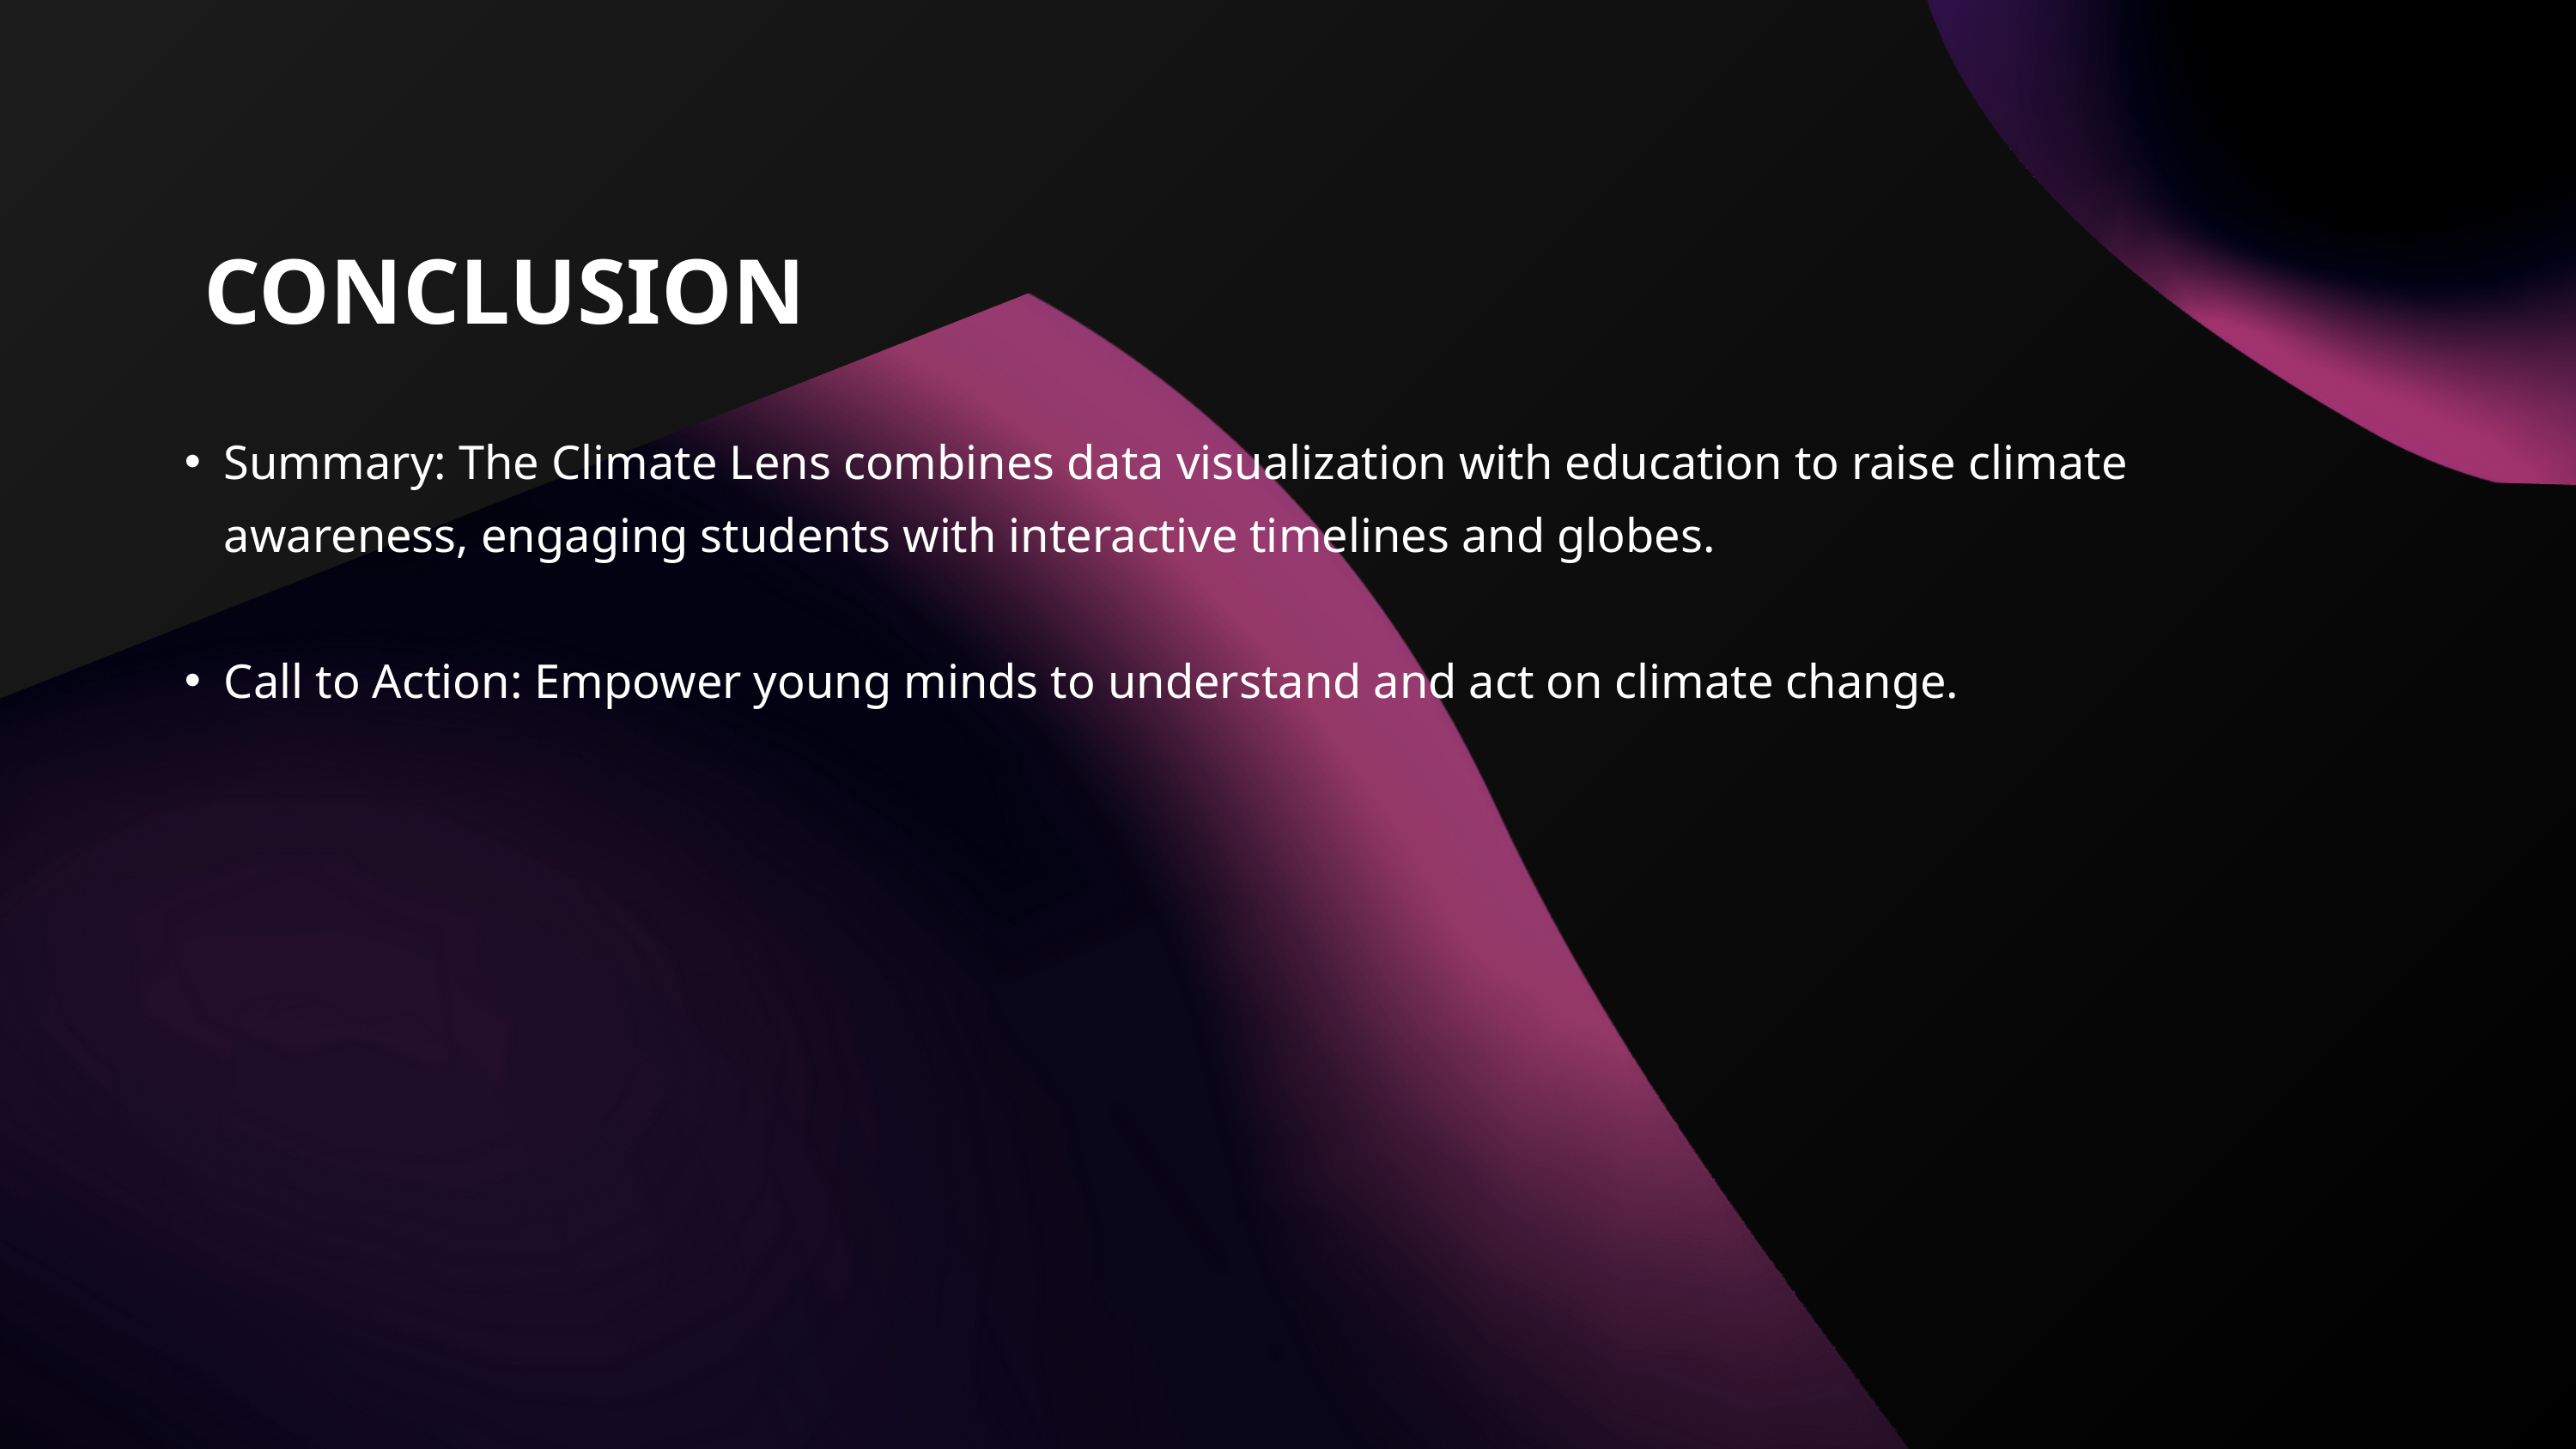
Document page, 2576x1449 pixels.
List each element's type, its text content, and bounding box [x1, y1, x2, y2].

text_box [0, 641, 1920, 1449]
text_box CONCLUSION [204, 237, 1222, 343]
text_box Summary: The Climate Lens combines data visualization with education to raise climate awareness, engaging students with interactive timelines and globes. Call to Action: Empower young minds to understand and act on climate change. [144, 415, 2379, 708]
text_box [1910, 0, 2576, 485]
text_box [718, 144, 1512, 415]
